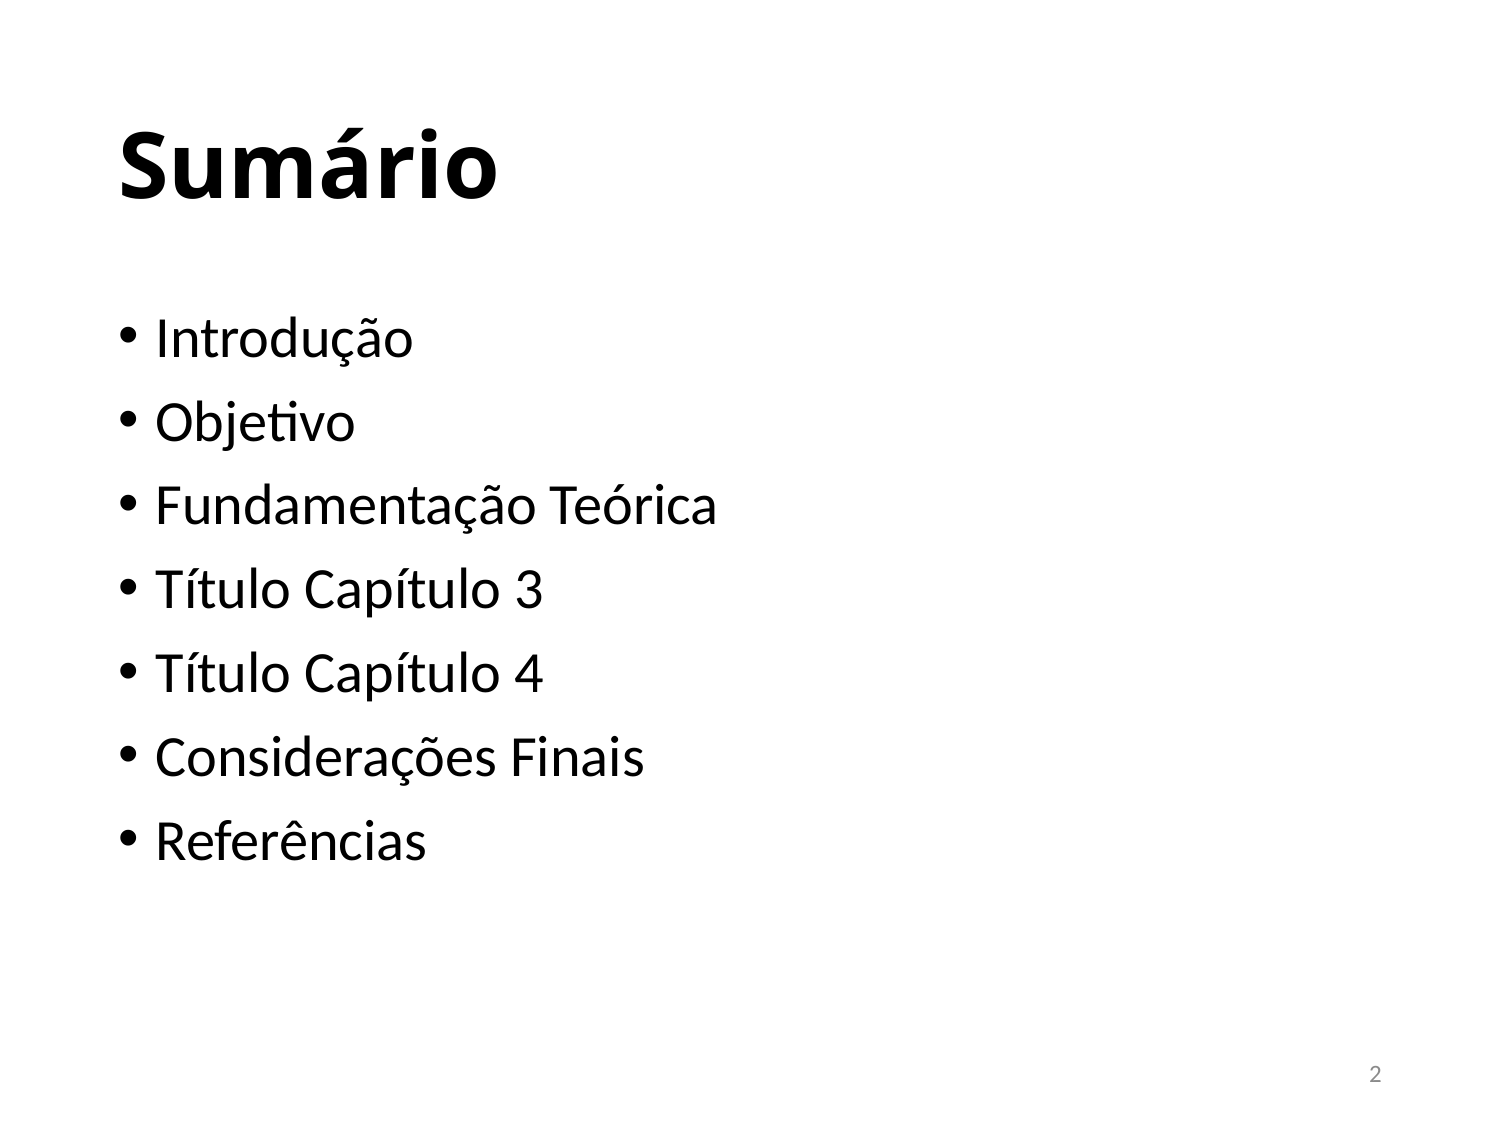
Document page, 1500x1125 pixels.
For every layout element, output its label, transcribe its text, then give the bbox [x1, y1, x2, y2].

slide_number 2 [1059, 1042, 1397, 1103]
list Introdução Objetivo Fundamentação Teórica Título Capítulo 3 Título Capítulo 4 Considerações Finais Referências [103, 299, 1397, 1014]
title Sumário [103, 59, 1397, 278]
